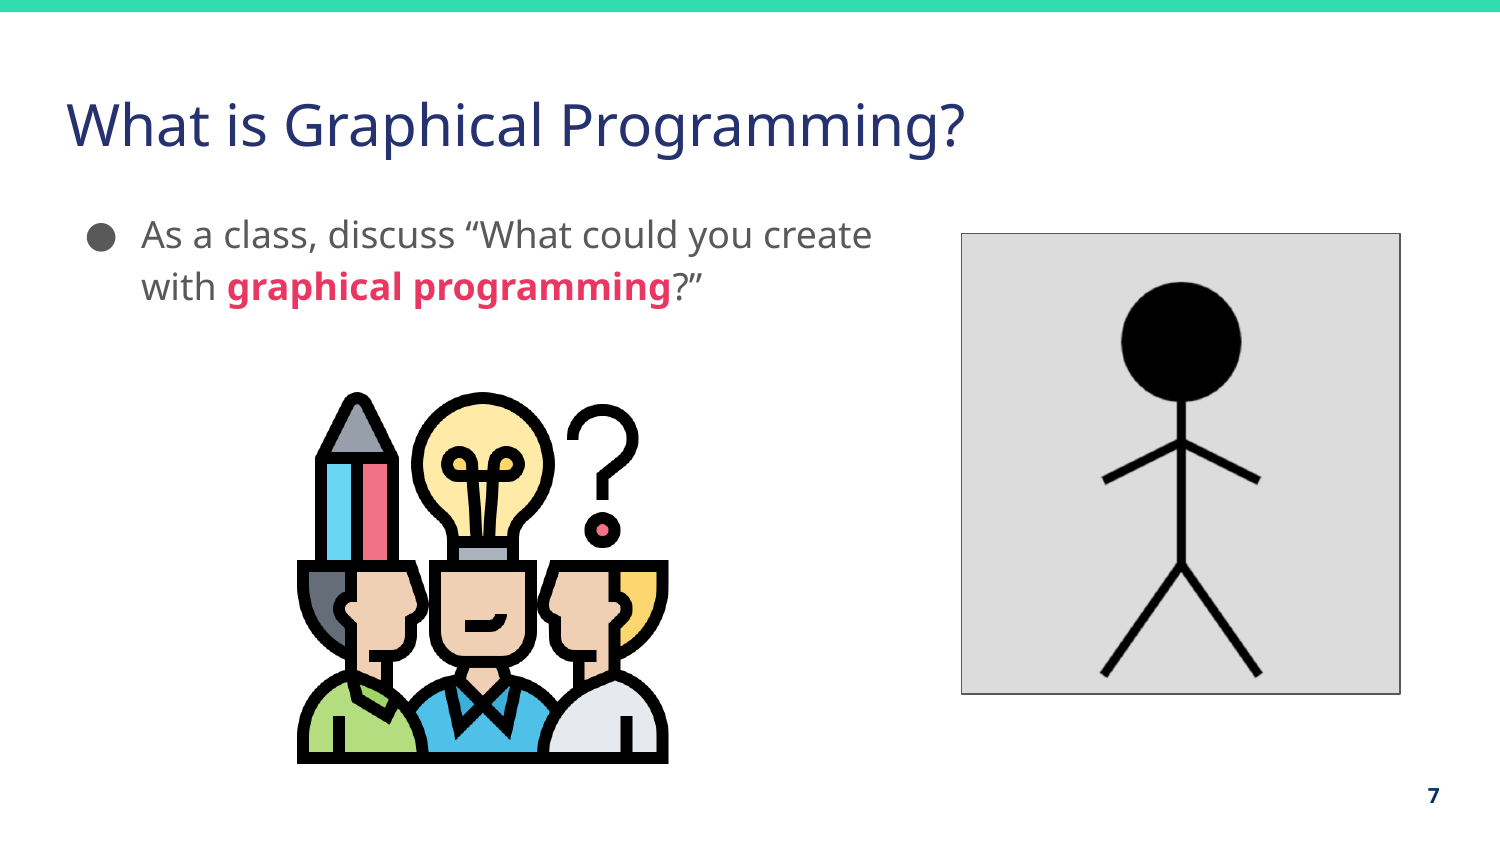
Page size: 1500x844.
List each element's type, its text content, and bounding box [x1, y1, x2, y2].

text_box 7 [1364, 764, 1455, 830]
title What is Graphical Programming? [51, 72, 1449, 167]
picture [290, 386, 674, 770]
picture [961, 233, 1400, 694]
list As a class, discuss “What could you create with graphical programming?” [51, 189, 914, 405]
